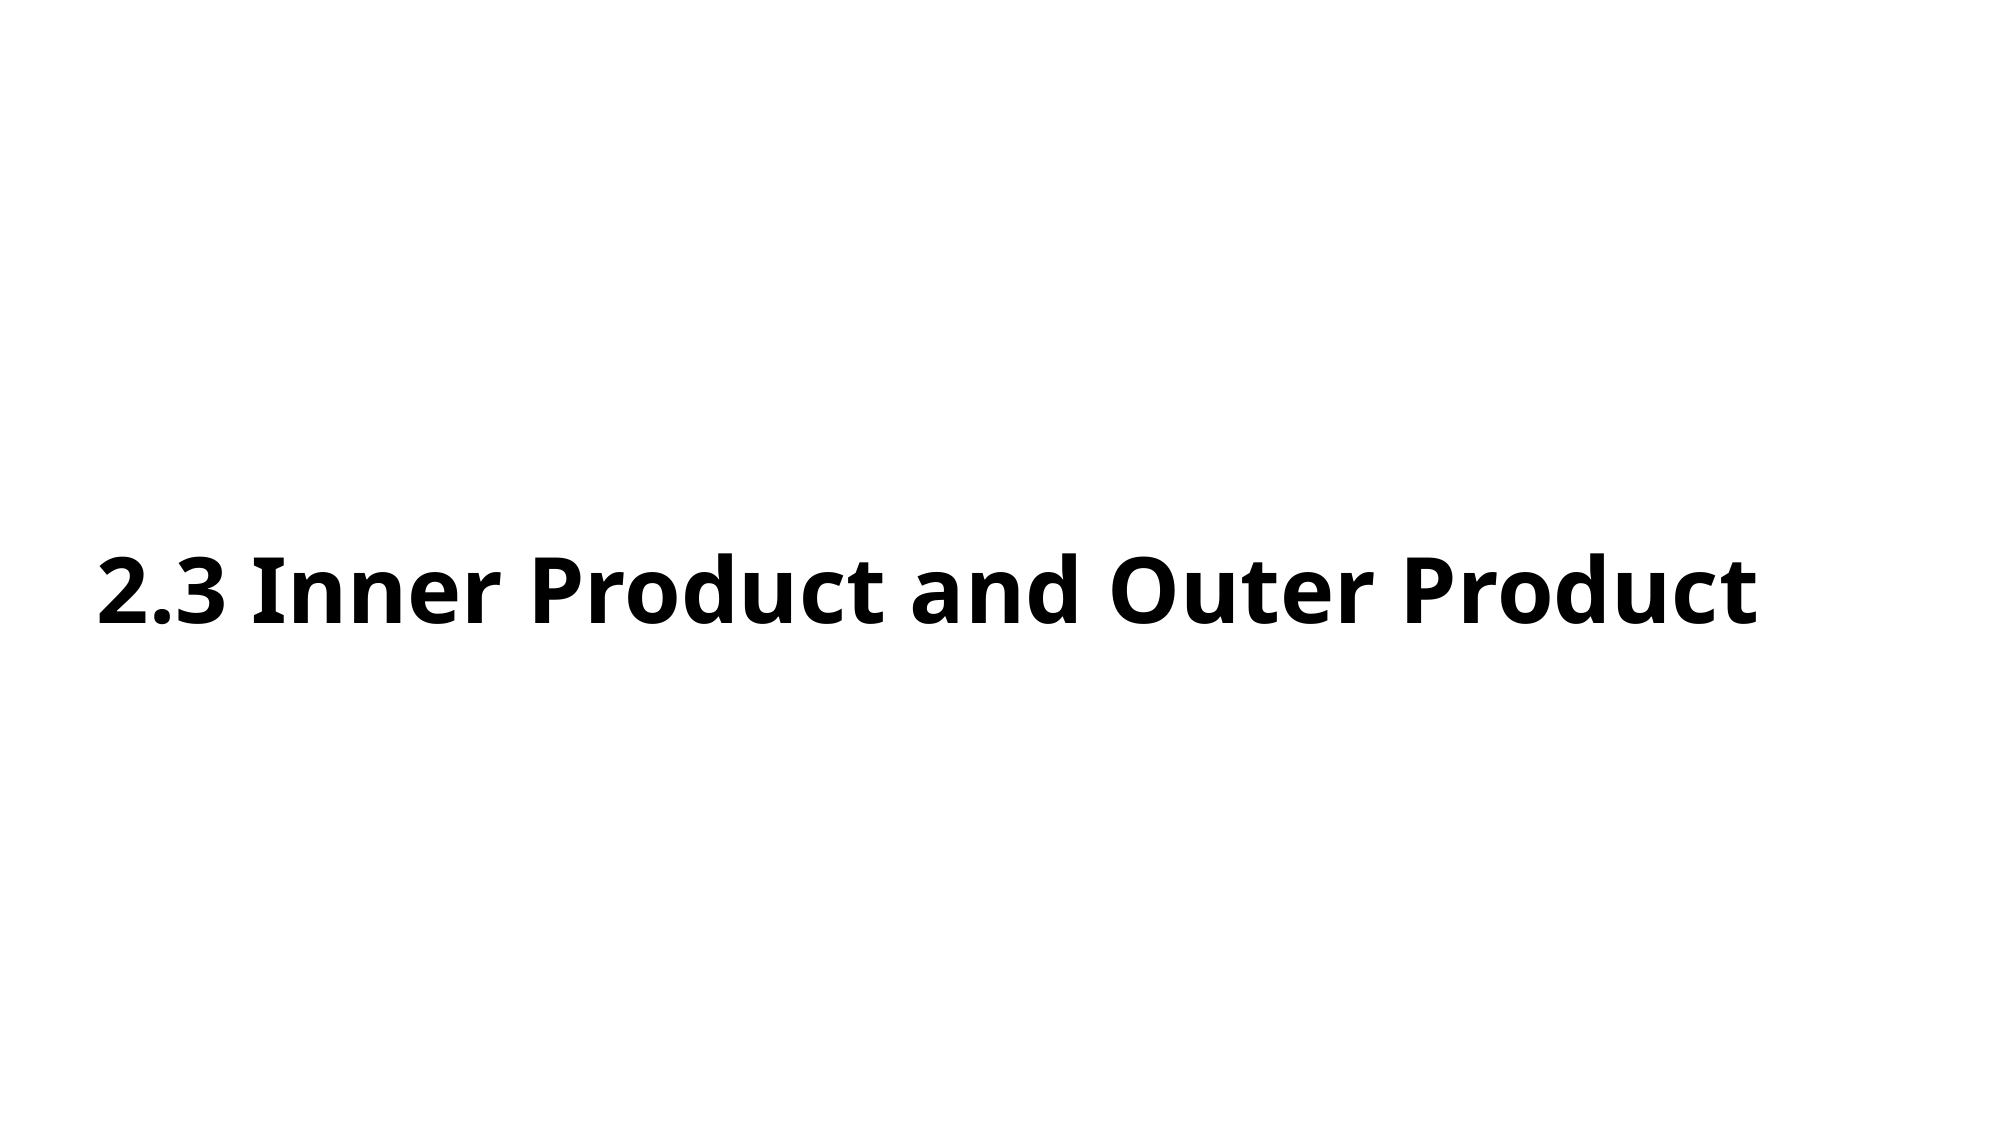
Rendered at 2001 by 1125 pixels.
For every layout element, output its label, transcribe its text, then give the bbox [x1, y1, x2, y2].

title 2.3 Inner Product and Outer Product [81, 485, 1807, 703]
